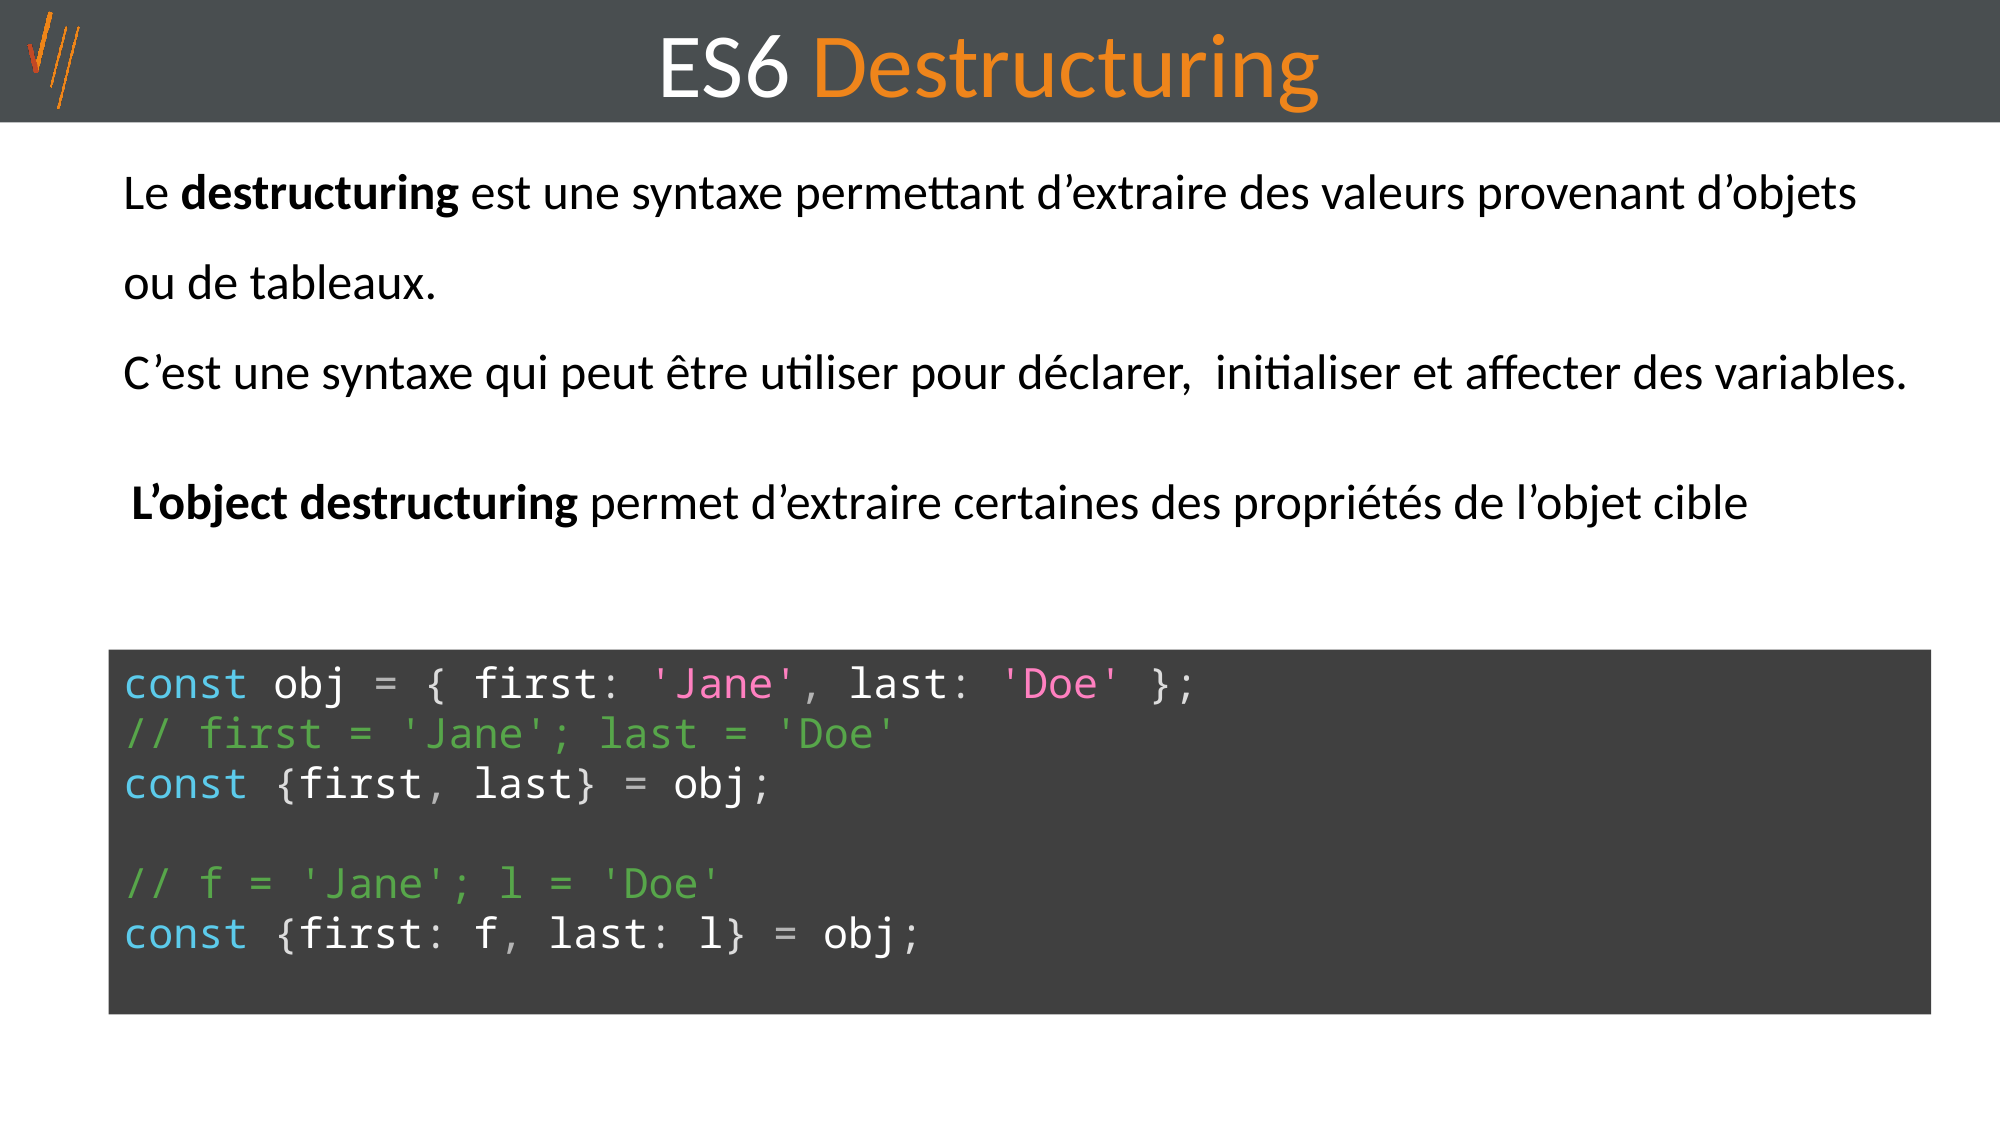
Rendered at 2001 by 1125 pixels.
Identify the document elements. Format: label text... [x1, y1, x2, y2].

text_box const obj = { first: 'Jane', last: 'Doe' }; // first = 'Jane'; last = 'Doe' const {first, last} = obj; // f = 'Jane'; l = 'Doe' const {first: f, last: l} = obj; [108, 649, 1932, 1015]
text_box Le destructuring est une syntaxe permettant d’extraire des valeurs provenant d’objets ou de tableaux. C’est une syntaxe qui peut être utiliser pour déclarer, initialiser et affecter des variables. [108, 122, 1932, 408]
text_box ES6 Destructuring [0, 0, 2000, 123]
picture [0, 6, 109, 116]
text_box L’object destructuring permet d’extraire certaines des propriétés de l’objet cible [116, 462, 1765, 537]
